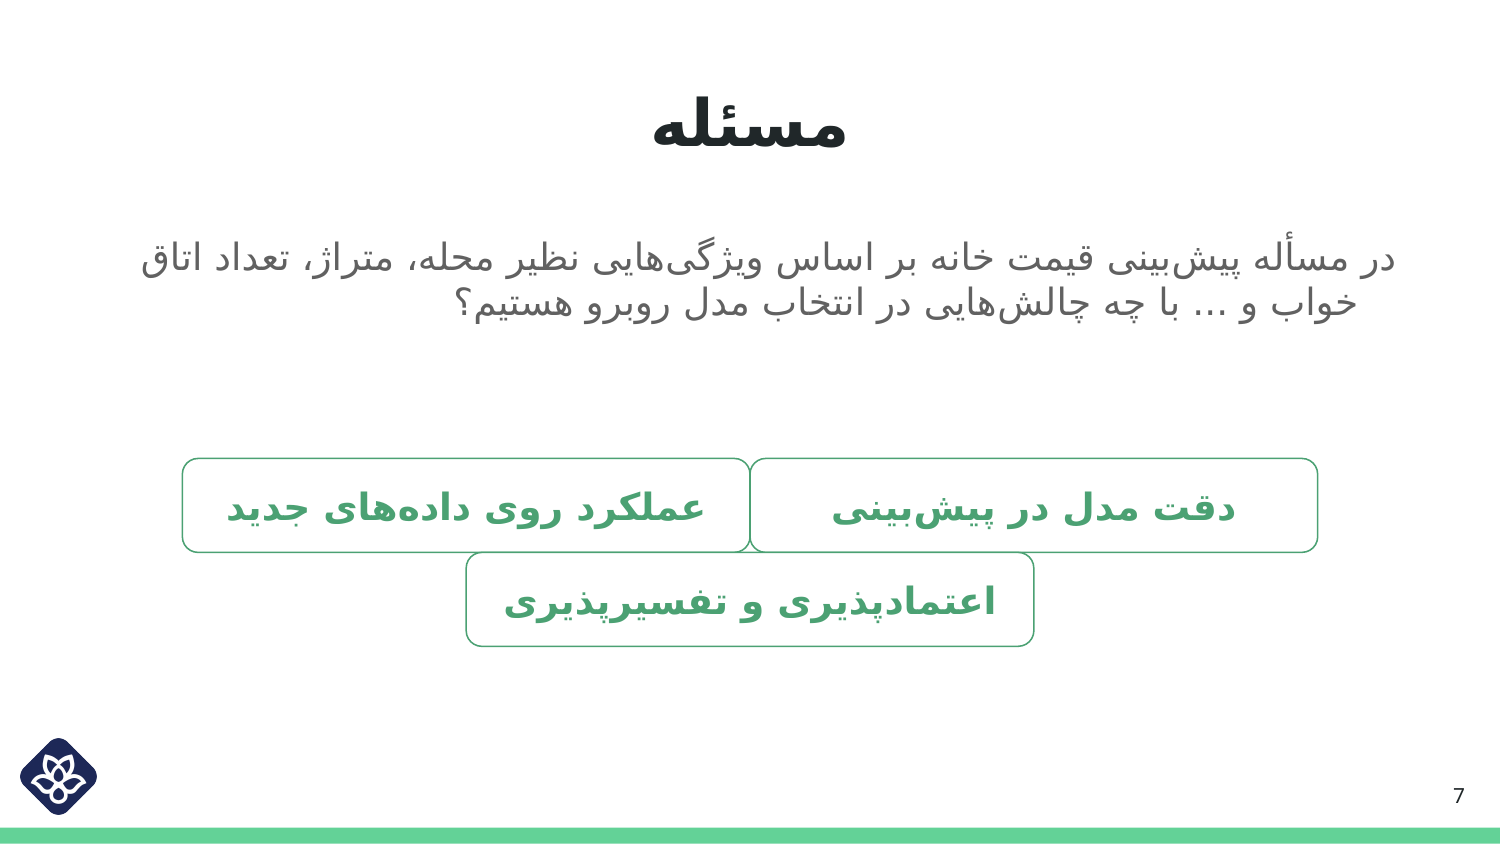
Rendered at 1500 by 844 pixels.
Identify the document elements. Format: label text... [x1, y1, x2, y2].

text_box دقت مدل در پیش‌بینی [750, 458, 1318, 553]
slide_number 7 [1389, 764, 1480, 830]
picture [20, 738, 97, 815]
list در مسأله پیش‌بینی قیمت خانه بر اساس ویژگی‌هایی نظیر محله، متراژ، تعداد اتاق خواب و ... با چه چالش‌هایی در انتخاب مدل روبرو هستیم؟ [51, 225, 1449, 382]
title مسئله [51, 72, 1449, 167]
text_box عملکرد روی داده‌های جدید [182, 458, 750, 553]
text_box اعتمادپذیری و تفسیرپذیری [466, 552, 1034, 647]
